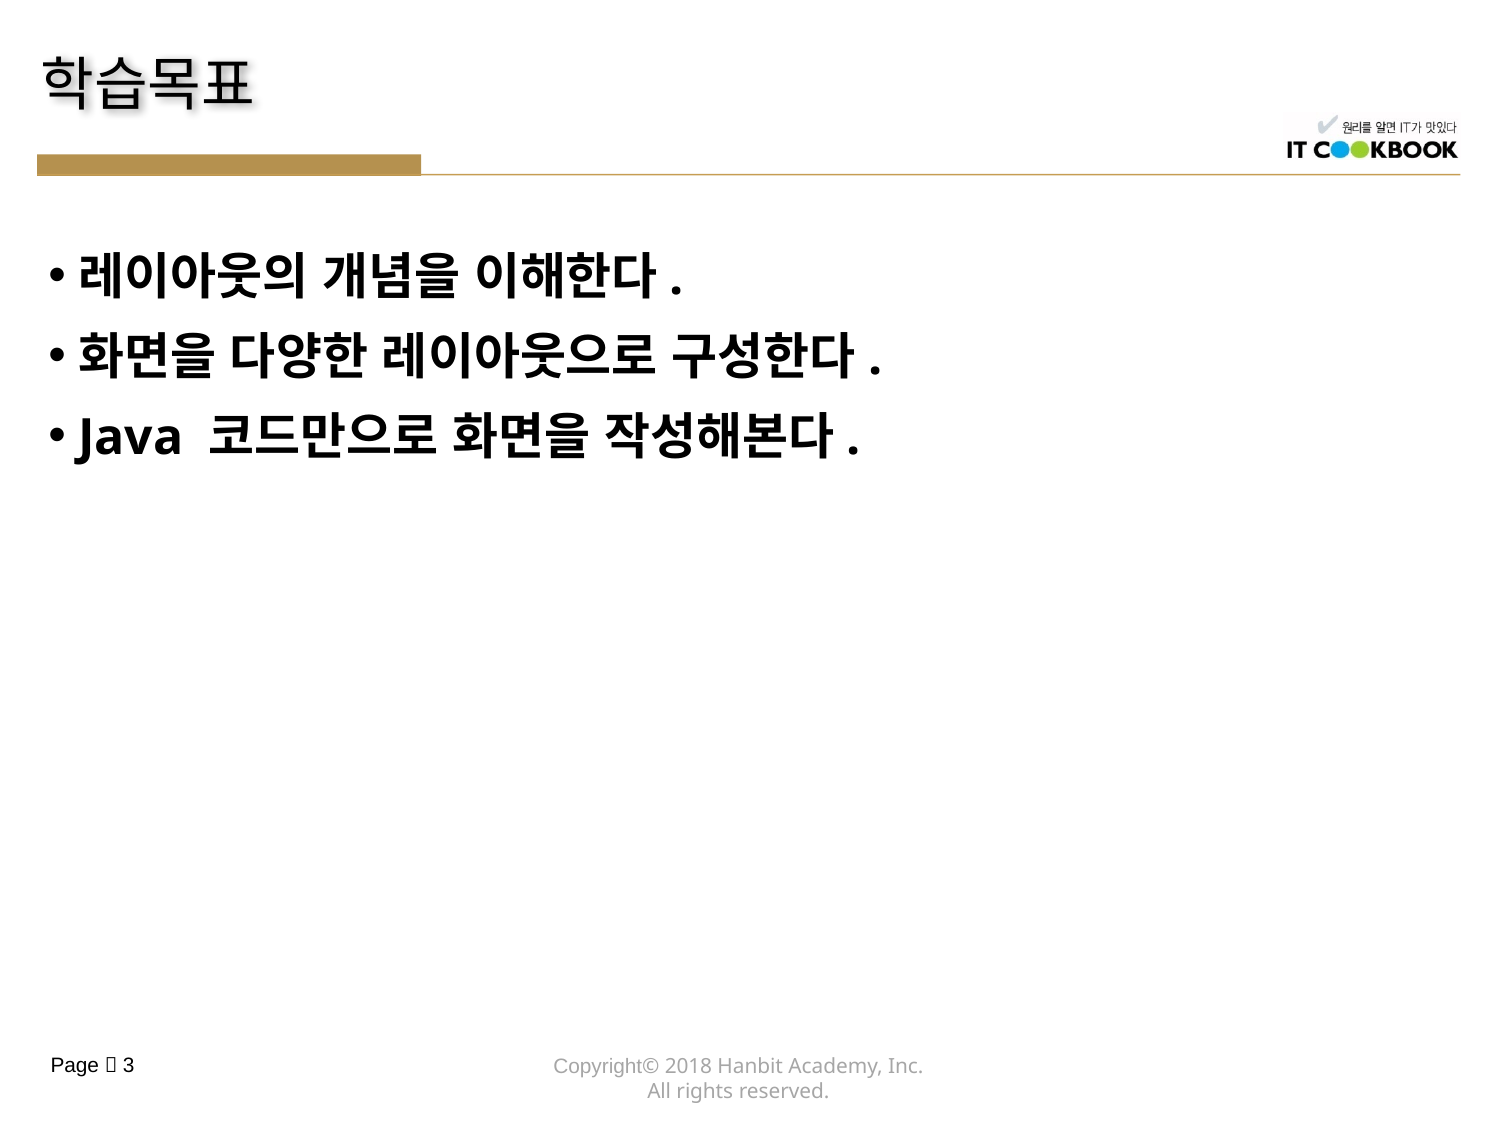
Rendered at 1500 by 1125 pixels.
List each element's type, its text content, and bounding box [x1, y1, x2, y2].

picture [1283, 112, 1461, 160]
list 레이아웃의 개념을 이해한다. 화면을 다양한 레이아웃으로 구성한다. Java 코드만으로 화면을 작성해본다. [48, 243, 1448, 952]
